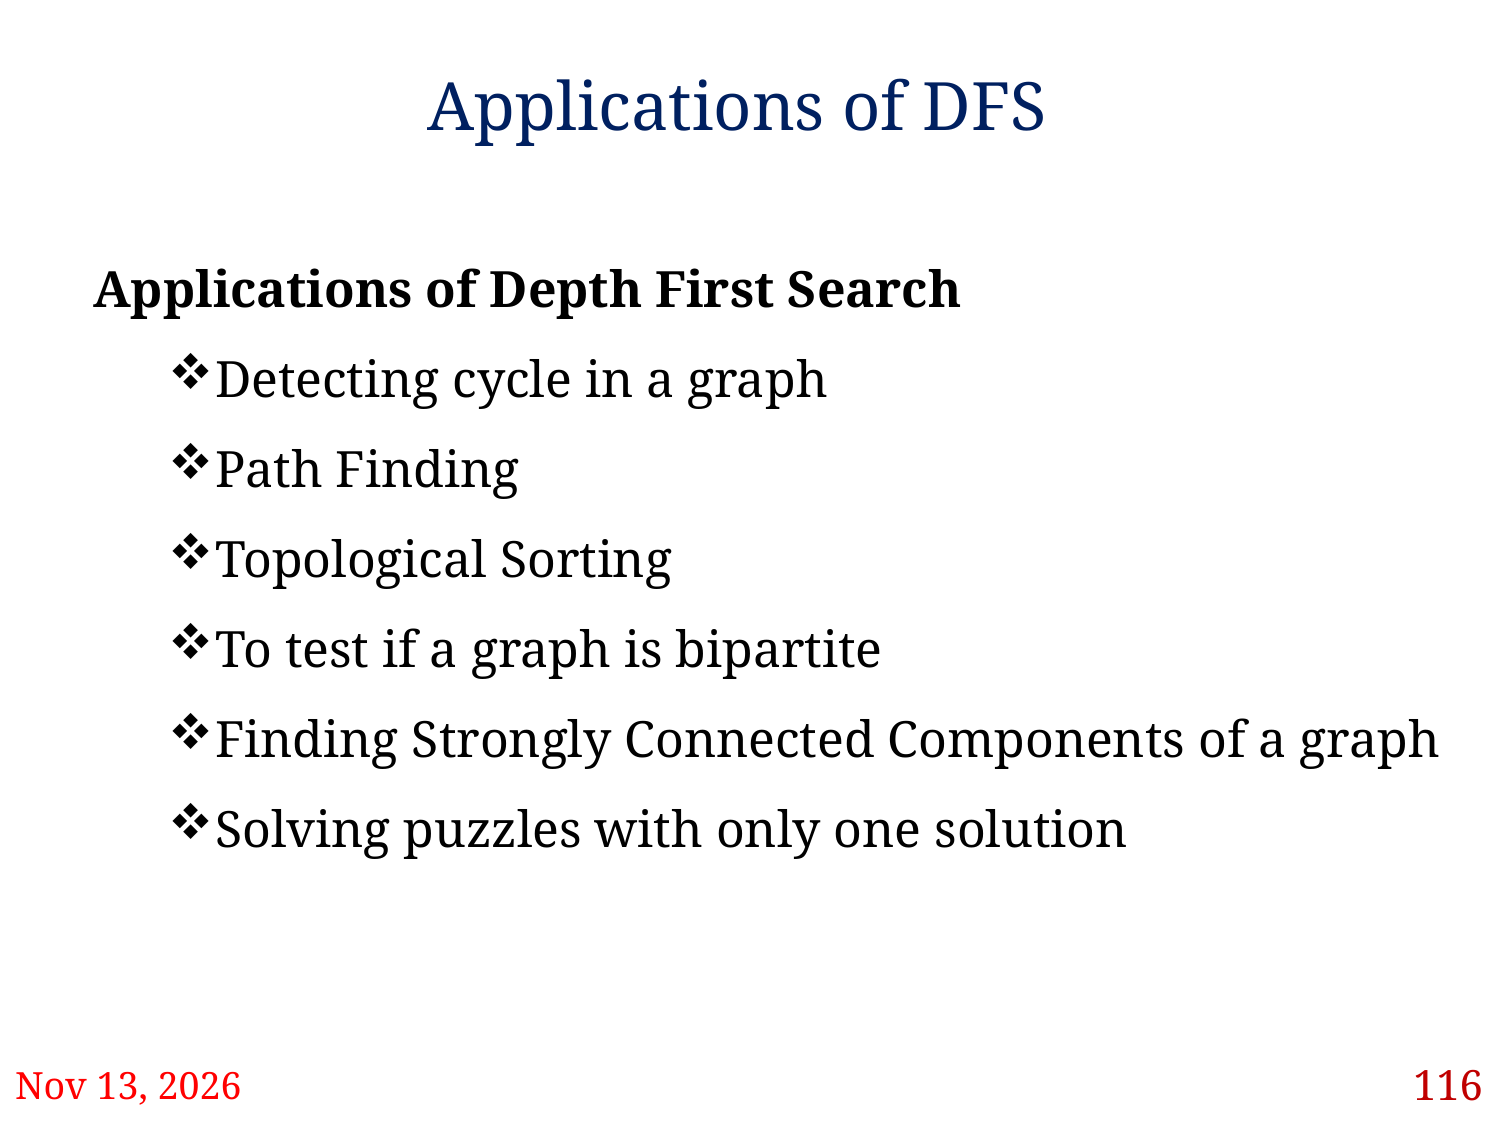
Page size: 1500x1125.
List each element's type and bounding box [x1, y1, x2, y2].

title [62, 10, 1413, 198]
text_box [37, 249, 1456, 993]
slide_number [1147, 1057, 1498, 1118]
slide_number [0, 1057, 350, 1118]
